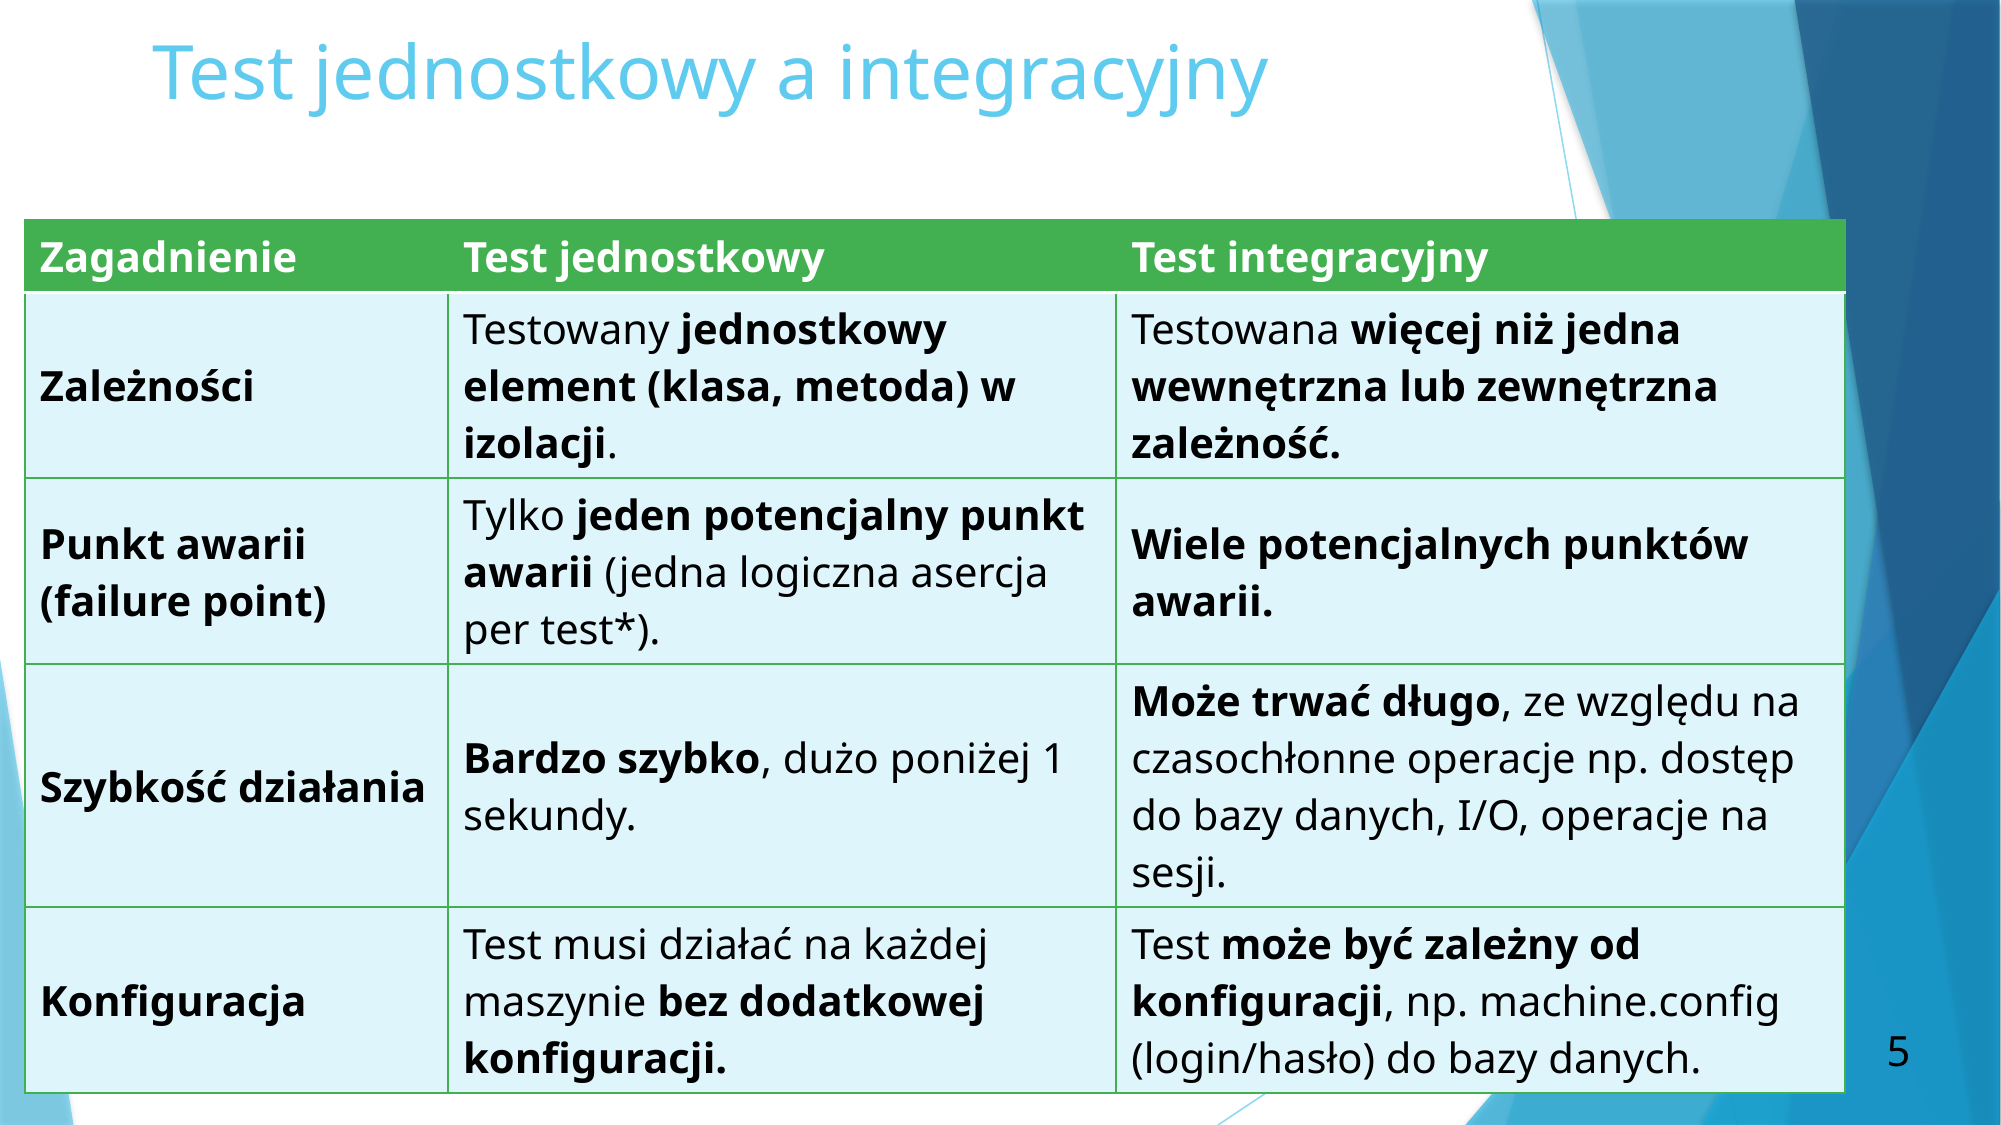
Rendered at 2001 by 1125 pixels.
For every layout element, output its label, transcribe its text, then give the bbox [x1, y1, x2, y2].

table_cell Zależności [26, 294, 447, 477]
table_cell Punkt awarii (failure point) [26, 479, 447, 663]
table_header Test integracyjny [1117, 221, 1844, 291]
title Test jednostkowy a integracyjny [137, 16, 1863, 235]
table_cell Bardzo szybko, dużo poniżej 1 sekundy. [449, 665, 1115, 906]
table_cell Testowany jednostkowy element (klasa, metoda) w izolacji. [449, 294, 1115, 477]
table_cell Test może być zależny od konfiguracji, np. machine.config (login/hasło) do bazy danych. [1117, 908, 1844, 1092]
table_cell Konfiguracja [26, 908, 447, 1092]
table_header Zagadnienie [26, 221, 447, 291]
table_cell Testowana więcej niż jedna wewnętrzna lub zewnętrzna zależność. [1117, 294, 1844, 477]
table_cell Wiele potencjalnych punktów awarii. [1117, 479, 1844, 663]
table_cell Test musi działać na każdej maszynie bez dodatkowej konfiguracji. [449, 908, 1115, 1092]
table_cell Szybkość działania [26, 665, 447, 906]
table_header Test jednostkowy [449, 221, 1115, 291]
table_cell Tylko jeden potencjalny punkt awarii (jedna logiczna asercja per test*). [449, 479, 1115, 663]
slide_number 5 [1813, 1023, 1926, 1084]
table_cell Może trwać długo, ze względu na czasochłonne operacje np. dostęp do bazy danych, I/O, operacje na sesji. [1117, 665, 1844, 906]
